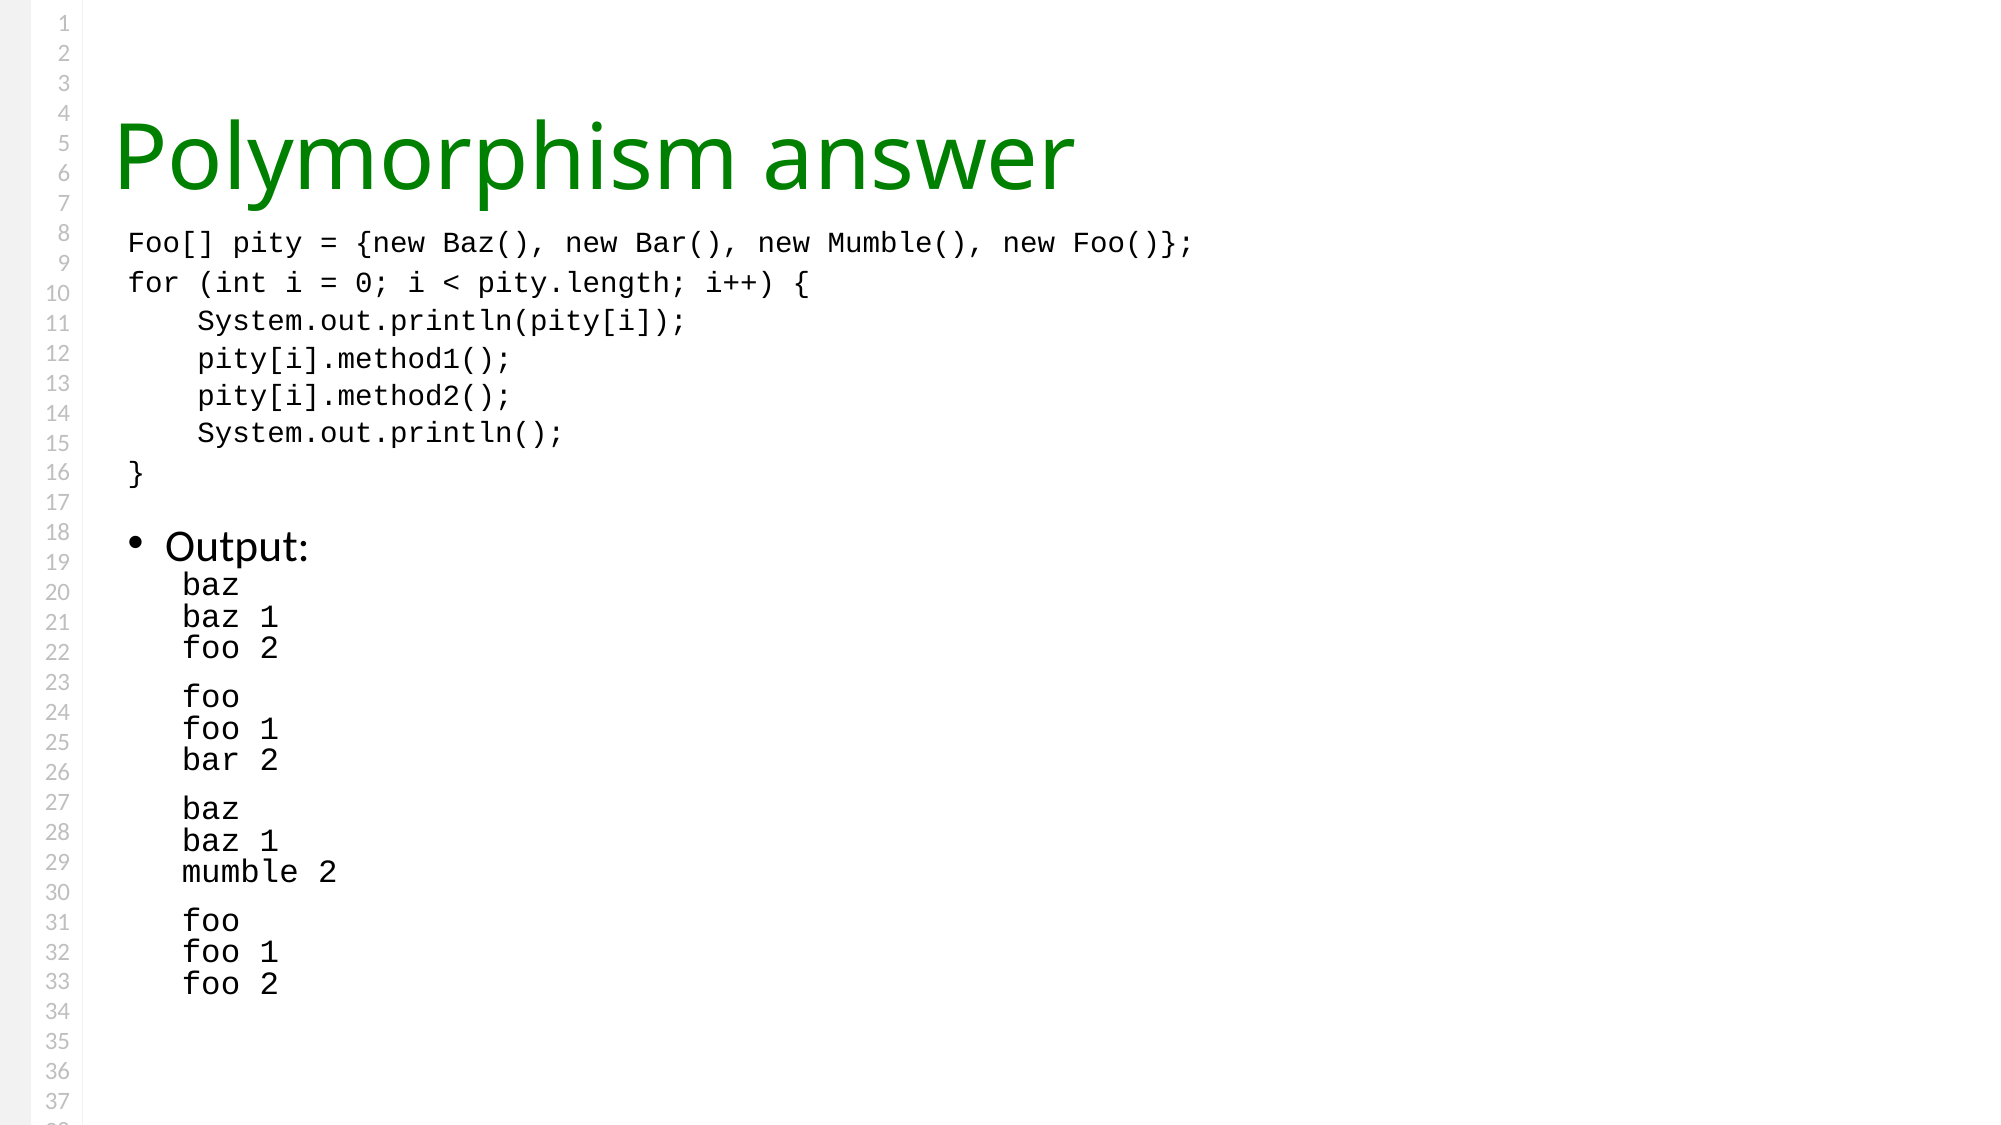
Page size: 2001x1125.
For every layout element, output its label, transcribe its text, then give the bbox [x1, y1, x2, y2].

list Foo[] pity = {new Baz(), new Bar(), new Mumble(), new Foo()}; for (int i = 0; i < pity.length; i++) { System.out.println(pity[i]); pity[i].method1(); pity[i].method2(); System.out.println(); } Output: baz baz 1 foo 2 foo foo 1 bar 2 baz baz 1 mumble 2 foo foo 1 foo 2 [112, 224, 1913, 1013]
title Polymorphism answer [112, 59, 1913, 210]
